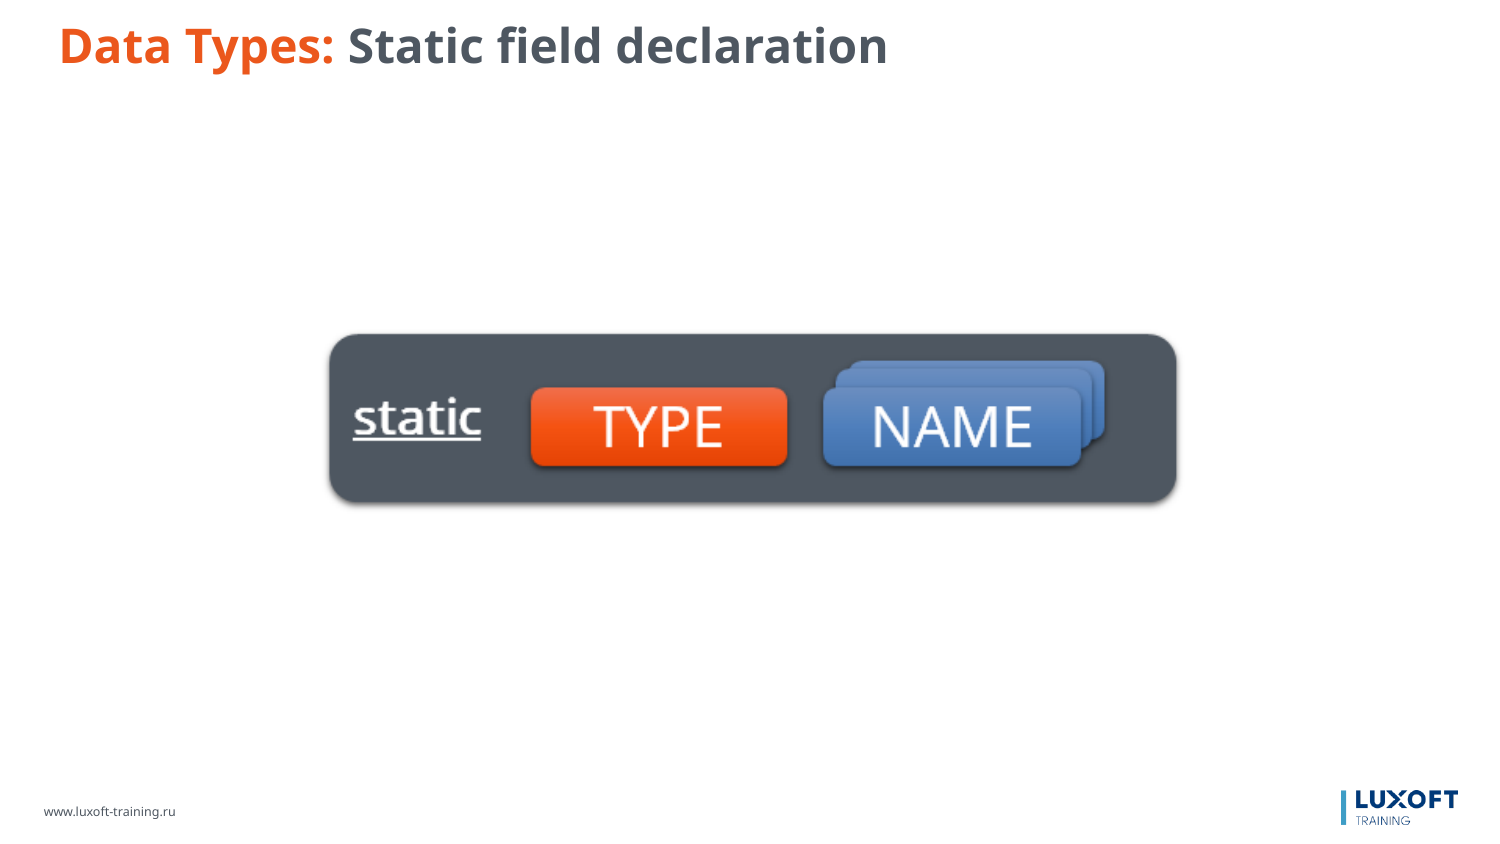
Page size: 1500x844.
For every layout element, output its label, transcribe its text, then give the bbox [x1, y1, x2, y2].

picture [313, 328, 1186, 515]
picture [1341, 790, 1458, 825]
text_box Data Types: Static field declaration [47, 14, 1457, 76]
